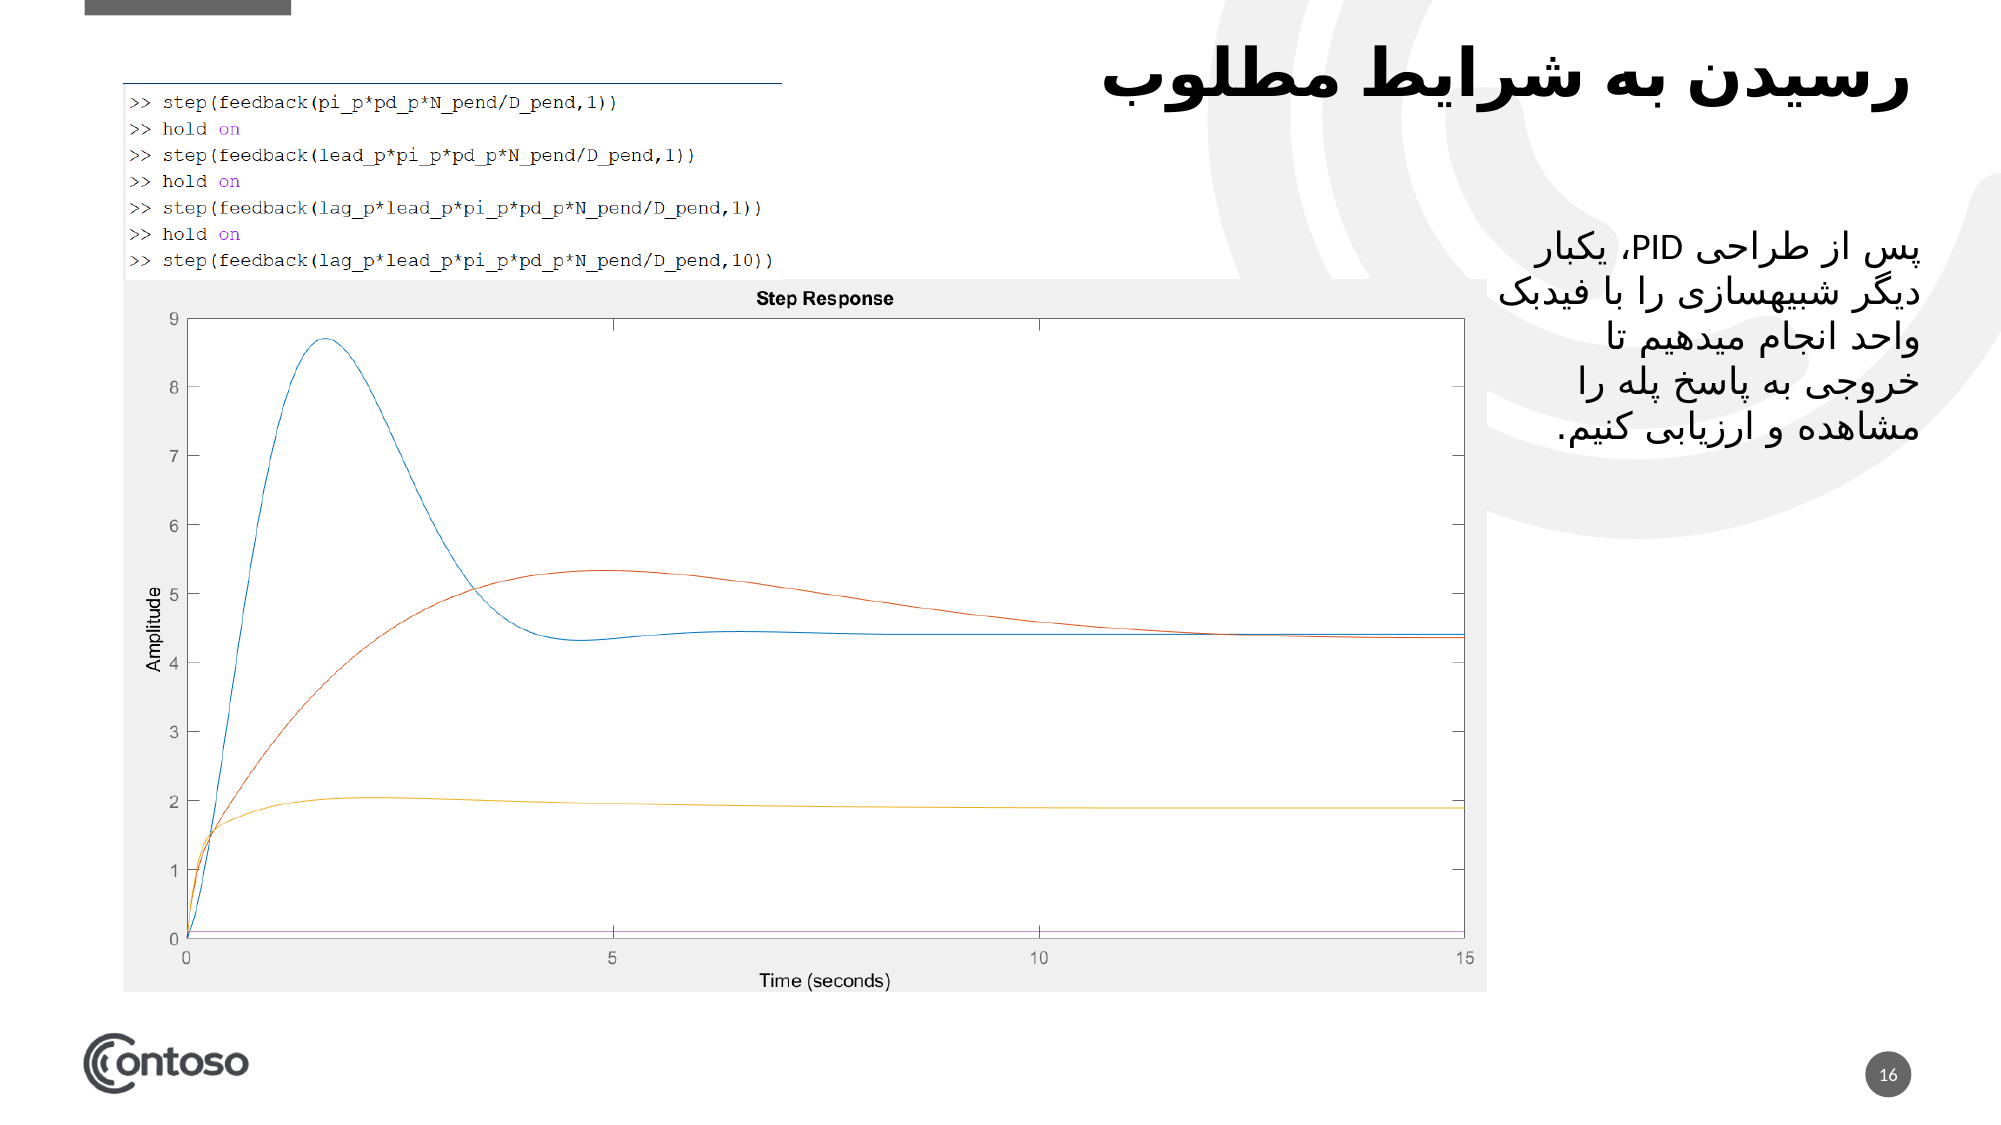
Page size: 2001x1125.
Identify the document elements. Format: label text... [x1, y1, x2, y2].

slide_number 16 [1864, 1059, 1913, 1090]
title رسیدن به شرایط مطلوب [84, 40, 1914, 192]
text_box پس از طراحی PID، یک­بار دیگر شبیه­سازی را با فیدبک واحد انجام می­دهیم تا خروجی به پاسخ پله را مشاهده و ارزیابی کنیم. [1478, 214, 1937, 455]
picture [123, 83, 1487, 992]
